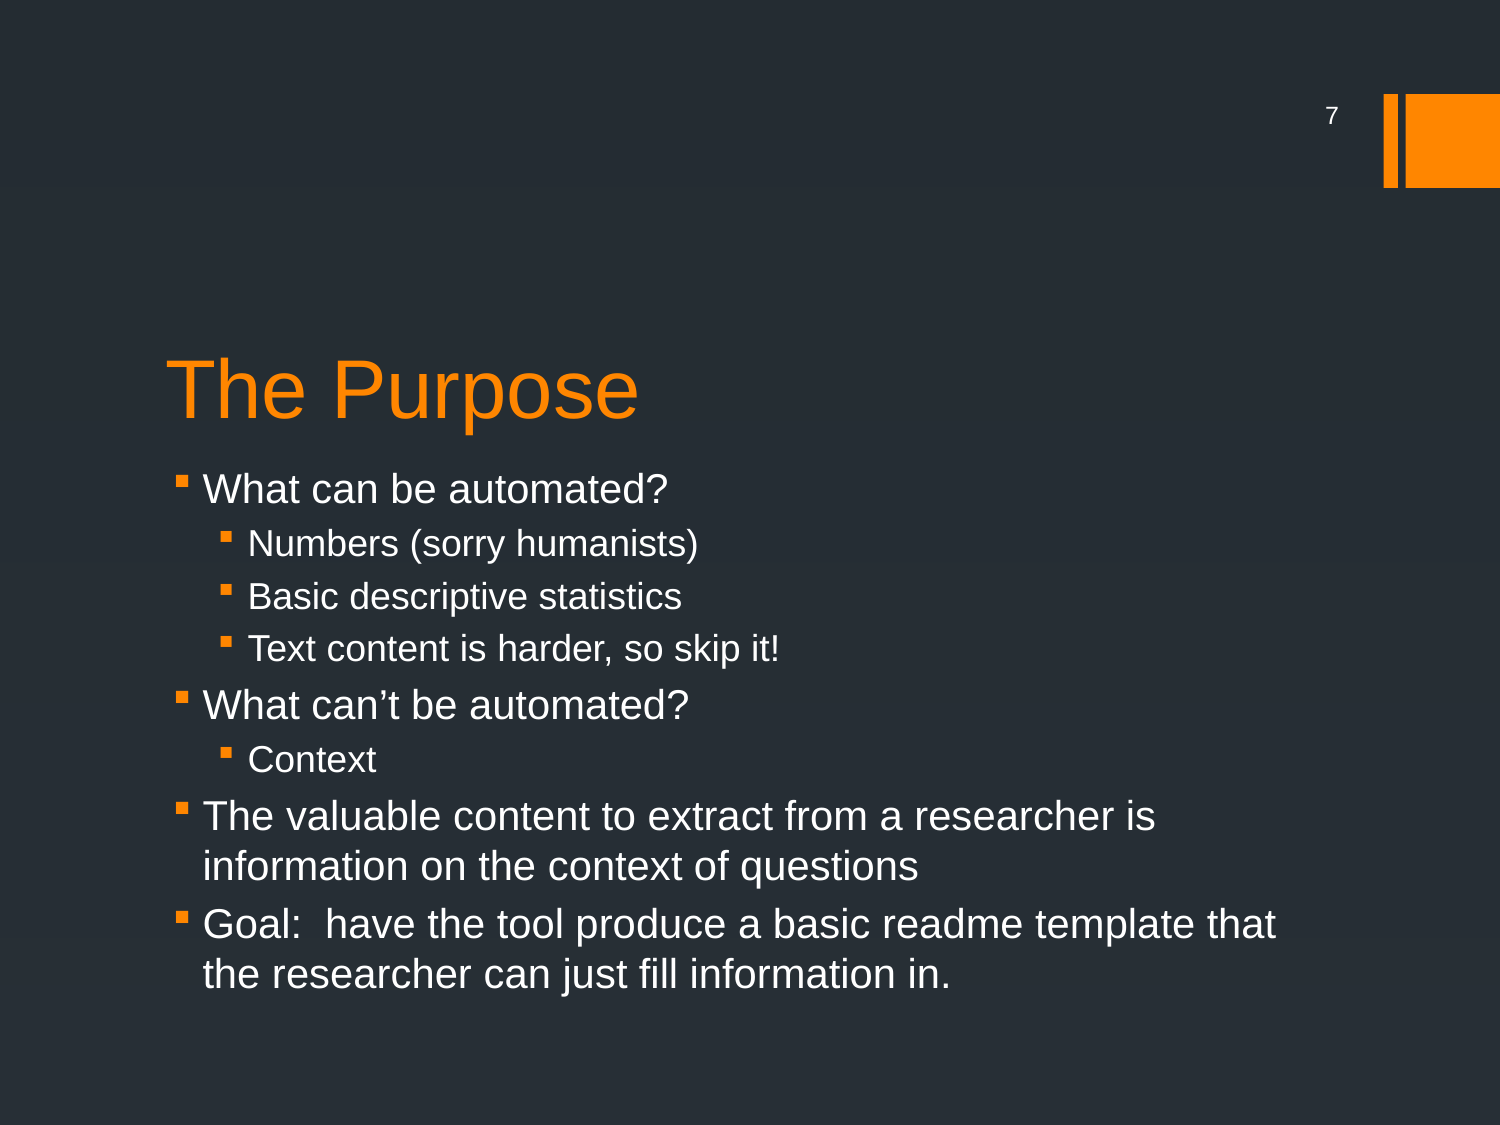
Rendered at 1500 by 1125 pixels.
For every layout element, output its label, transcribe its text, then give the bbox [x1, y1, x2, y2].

slide_number 7 [1199, 90, 1355, 140]
title The Purpose [150, 253, 1350, 443]
list What can be automated? Numbers (sorry humanists) Basic descriptive statistics Text content is harder, so skip it! What can’t be automated? Context The valuable content to extract from a researcher is information on the context of questions Goal: have the tool produce a basic readme template that the researcher can just fill information in. [150, 454, 1350, 1035]
